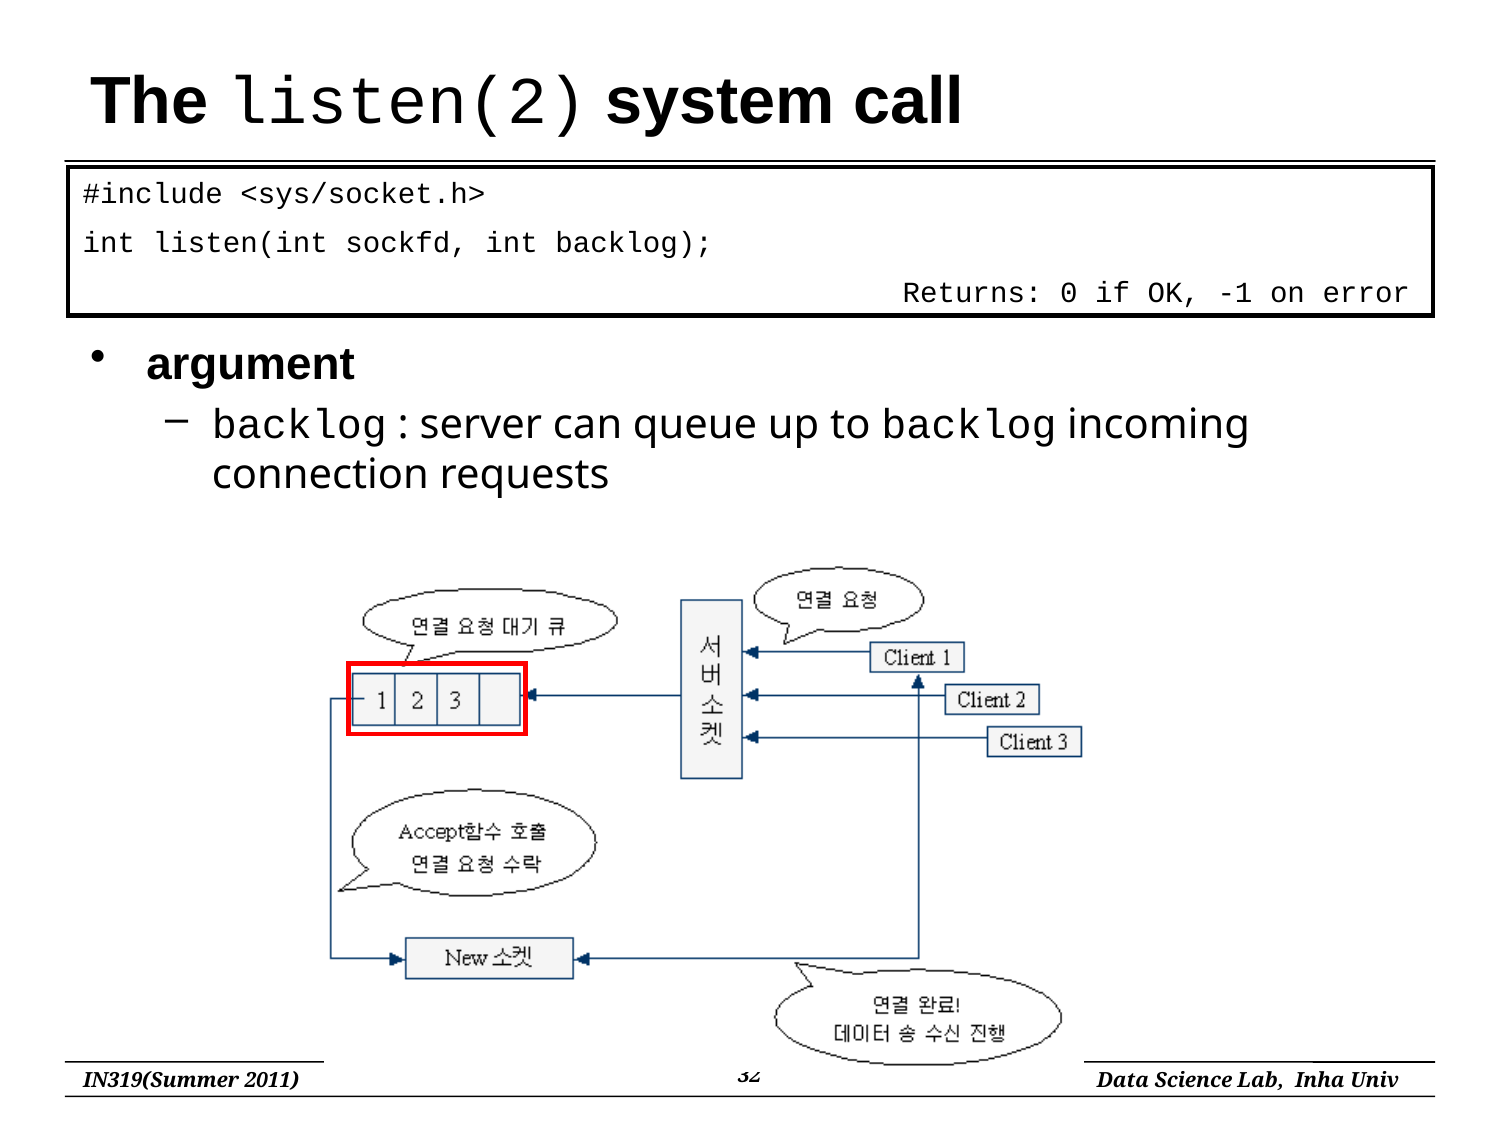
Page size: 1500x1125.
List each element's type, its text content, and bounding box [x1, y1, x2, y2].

list argument backlog : server can queue up to backlog incoming connection requests [74, 326, 1426, 1006]
slide_number 32 [574, 1080, 925, 1102]
picture [324, 562, 1084, 1072]
title The listen(2) system call [74, 44, 1426, 150]
text_box #include <sys/socket.h> int listen(int sockfd, int backlog); Returns: 0 if OK, -1 on error [67, 166, 1433, 316]
